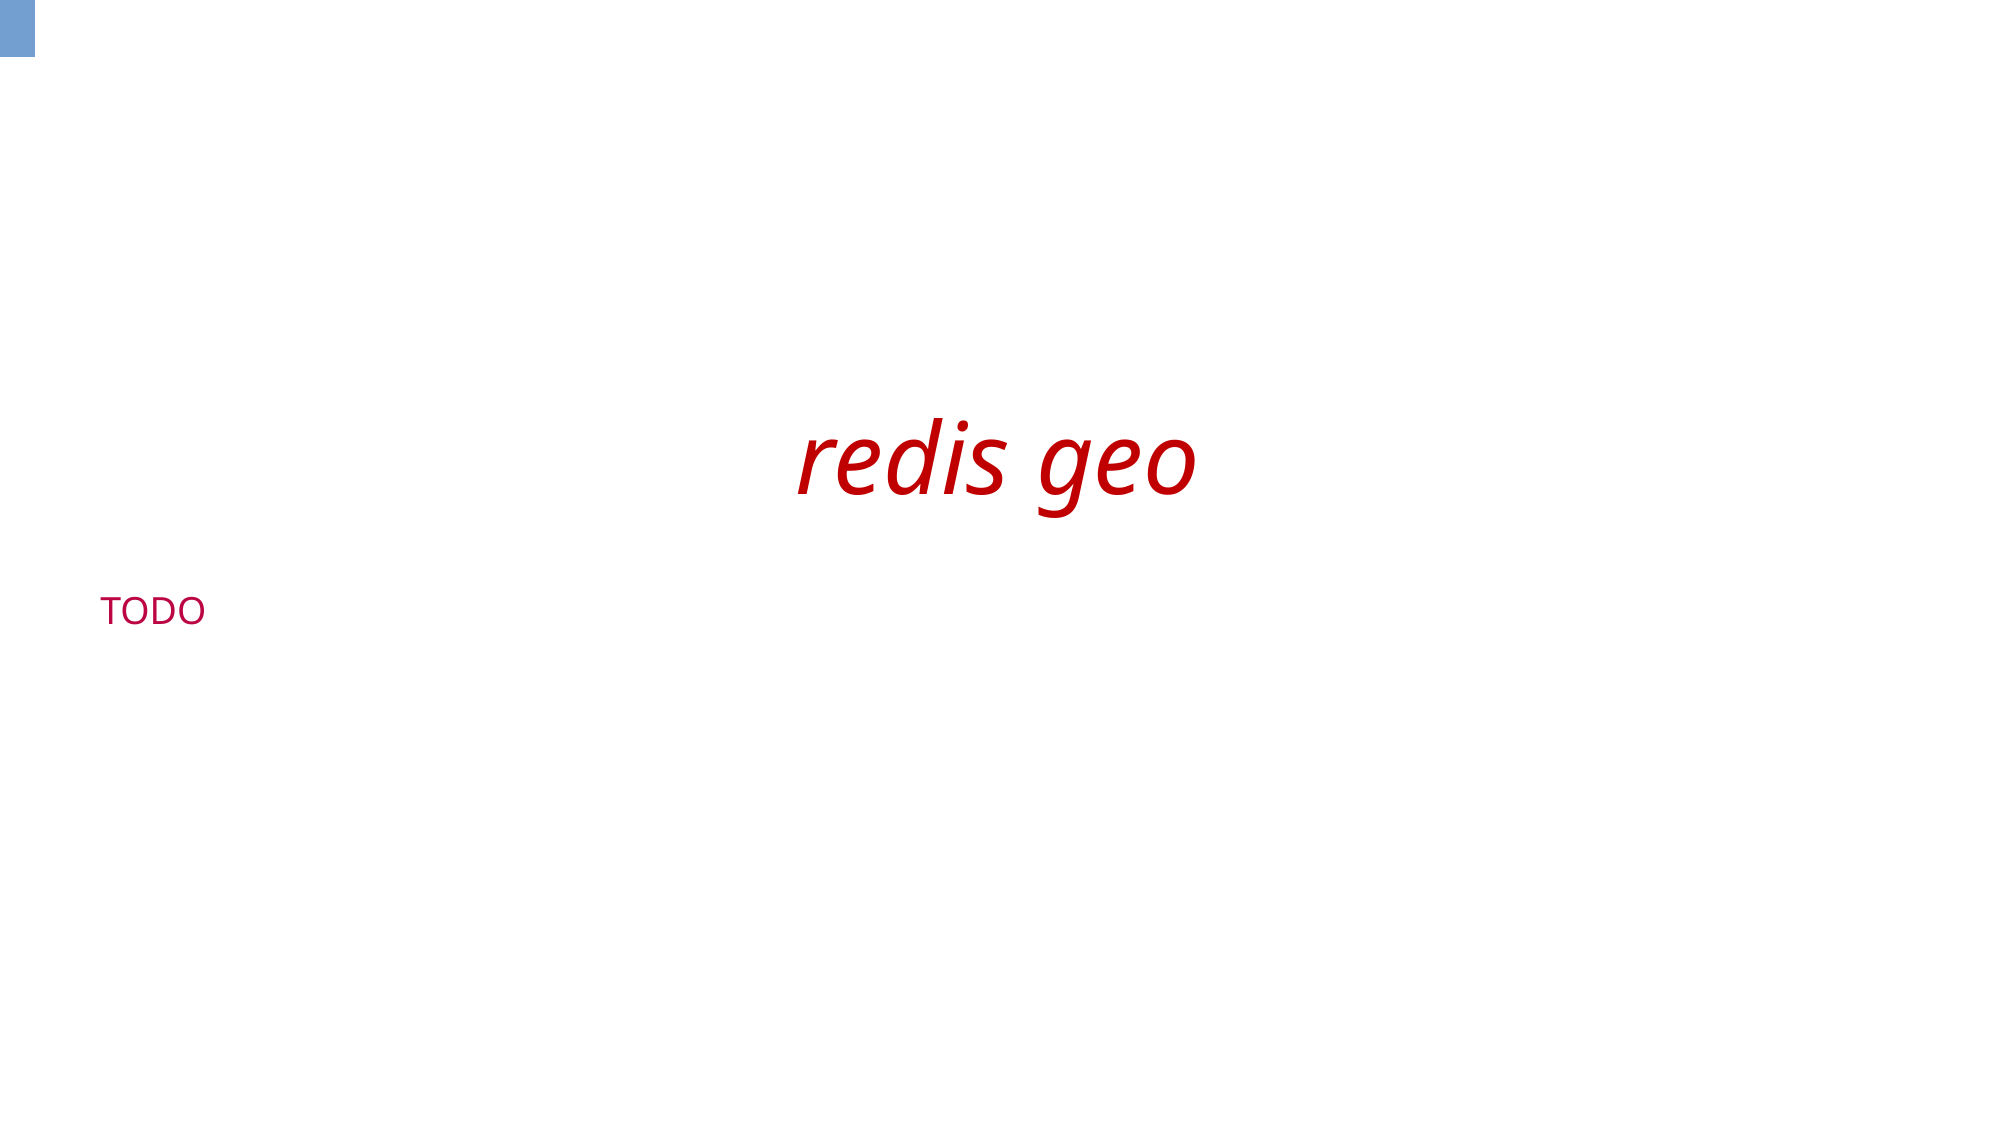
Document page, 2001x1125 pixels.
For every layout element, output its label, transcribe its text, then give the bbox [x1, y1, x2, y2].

text_box TODO [85, 579, 1899, 639]
text_box redis geo [275, 387, 1722, 523]
